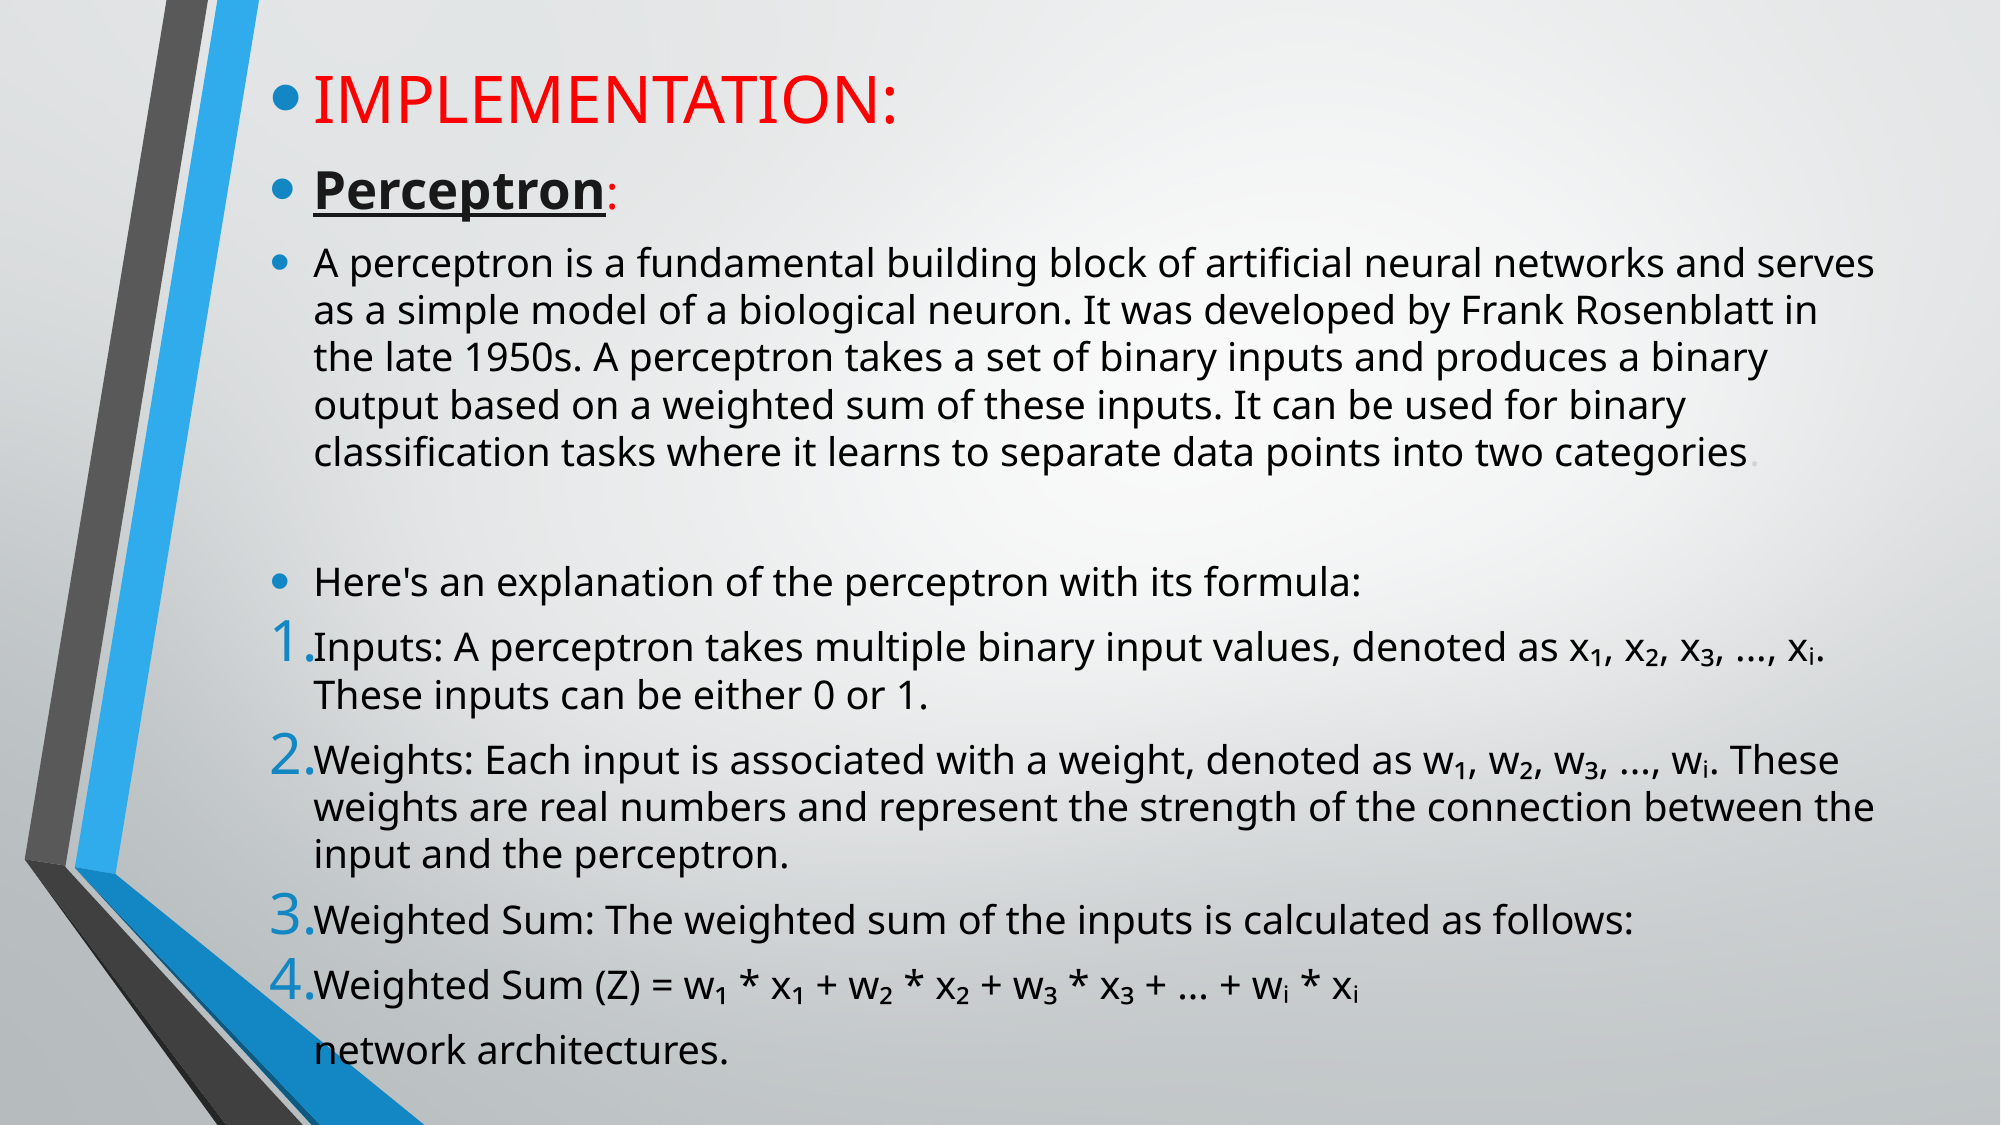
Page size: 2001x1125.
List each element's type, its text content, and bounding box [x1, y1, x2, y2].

list IMPLEMENTATION: Perceptron: A perceptron is a fundamental building block of artificial neural networks and serves as a simple model of a biological neuron. It was developed by Frank Rosenblatt in the late 1950s. A perceptron takes a set of binary inputs and produces a binary output based on a weighted sum of these inputs. It can be used for binary classification tasks where it learns to separate data points into two categories. Here's an explanation of the perceptron with its formula: Inputs: A perceptron takes multiple binary input values, denoted as x₁, x₂, x₃, ..., xᵢ. These inputs can be either 0 or 1. Weights: Each input is associated with a weight, denoted as w₁, w₂, w₃, ..., wᵢ. These weights are real numbers and represent the strength of the connection between the input and the perceptron. Weighted Sum: The weighted sum of the inputs is calculated as follows: Weighted Sum (Z) = w₁ * x₁ + w₂ * x₂ + w₃ * x₃ + ... + wᵢ * xᵢ network architectures. [254, 50, 1899, 1125]
